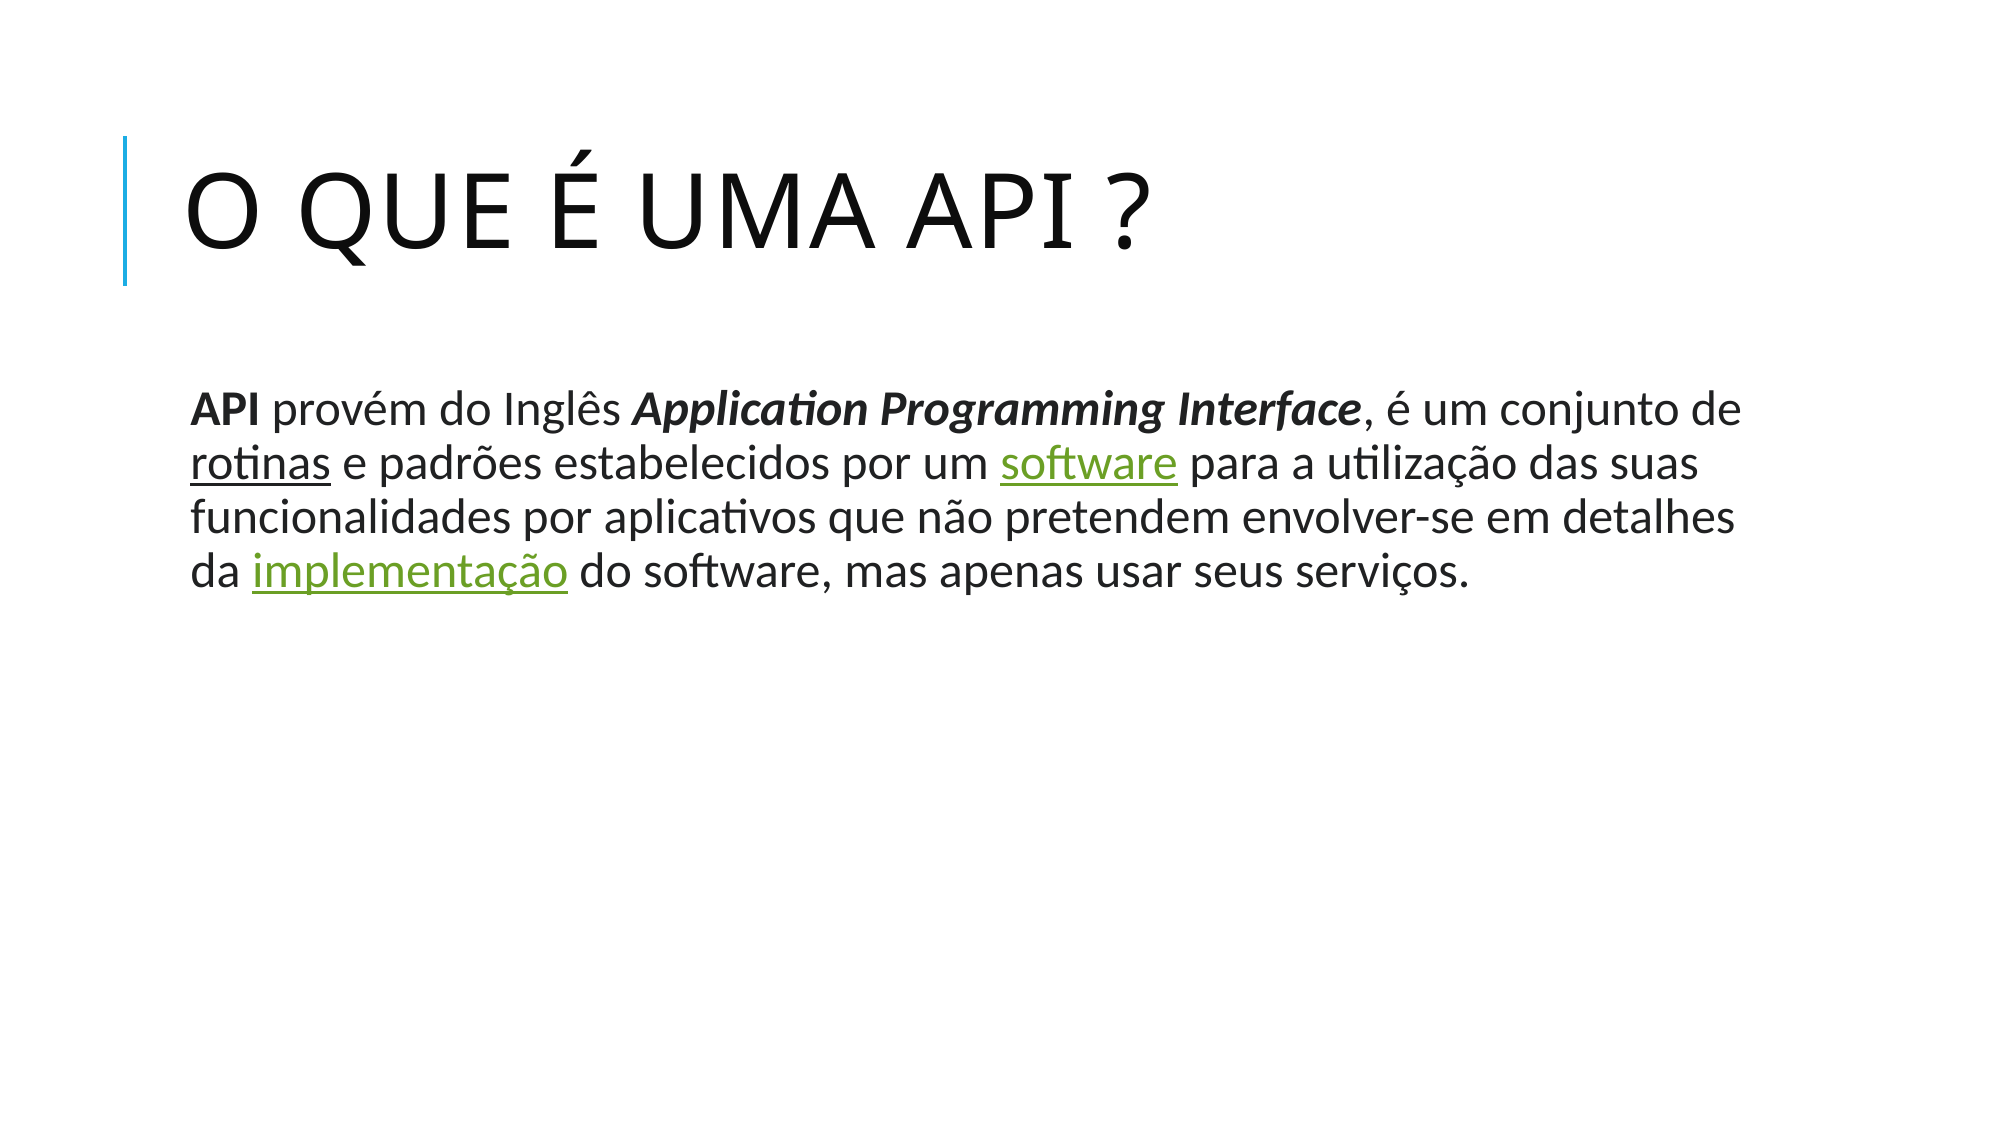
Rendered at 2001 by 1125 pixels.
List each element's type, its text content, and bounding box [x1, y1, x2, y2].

list API provém do Inglês Application Programming Interface, é um conjunto de rotinas e padrões estabelecidos por um software para a utilização das suas funcionalidades por aplicativos que não pretendem envolver-se em detalhes da implementação do software, mas apenas usar seus serviços. [168, 375, 1763, 1035]
title O que é uma API ? [168, 96, 1763, 342]
